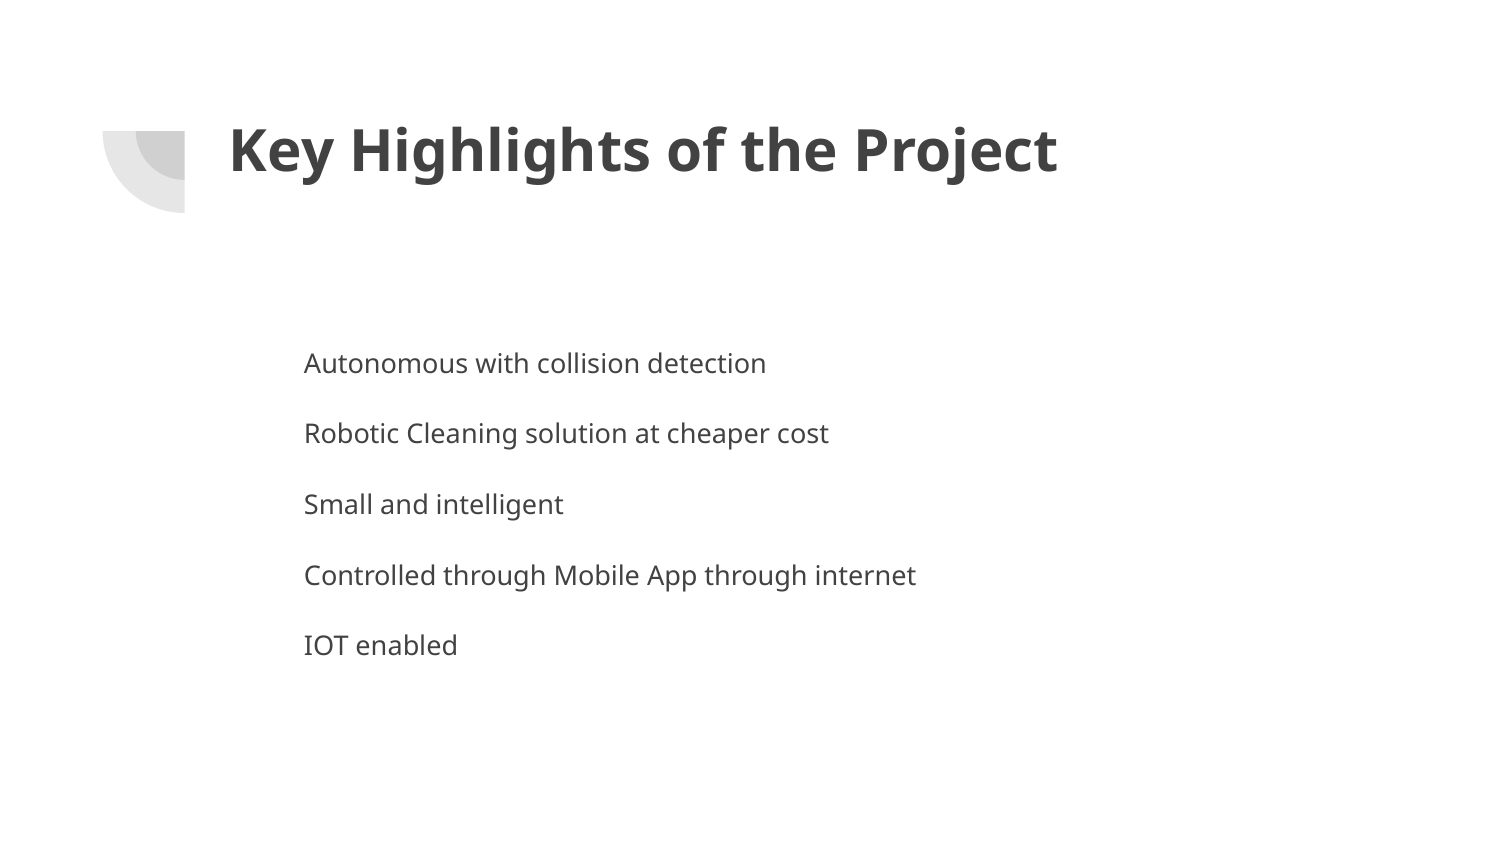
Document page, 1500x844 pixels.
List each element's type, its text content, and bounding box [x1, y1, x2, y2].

title Key Highlights of the Project [213, 98, 1368, 263]
list Autonomous with collision detection Robotic Cleaning solution at cheaper cost Small and intelligent Controlled through Mobile App through internet IOT enabled [213, 326, 1368, 744]
